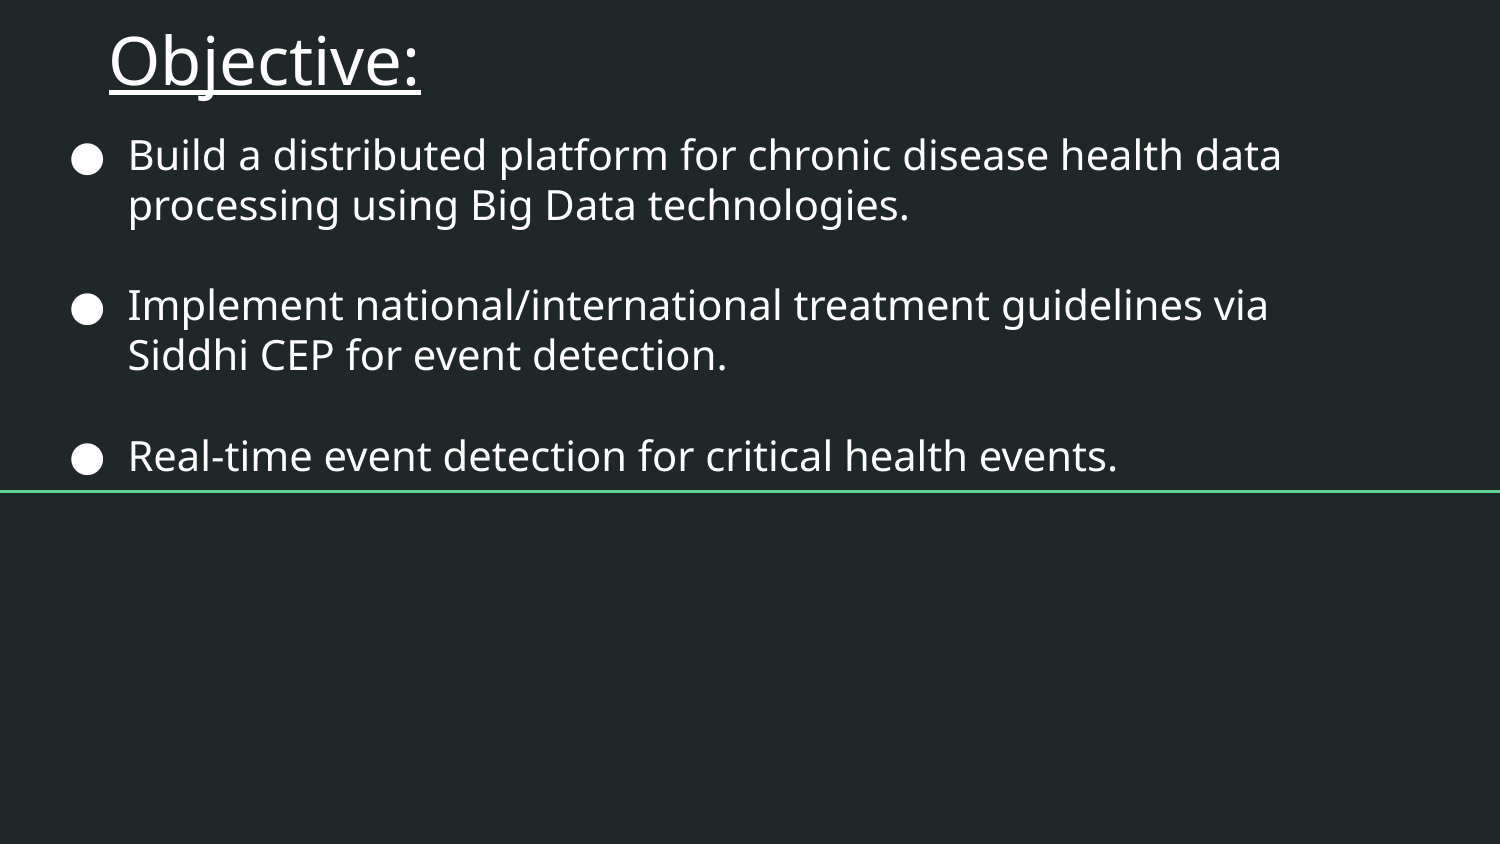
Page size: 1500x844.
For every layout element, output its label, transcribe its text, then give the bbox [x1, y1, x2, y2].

subtitle Build a distributed platform for chronic disease health data processing using Big Data technologies. Implement national/international treatment guidelines via Siddhi CEP for event detection. Real-time event detection for critical health events. [37, 113, 1370, 613]
title Objective: [93, 24, 1427, 114]
